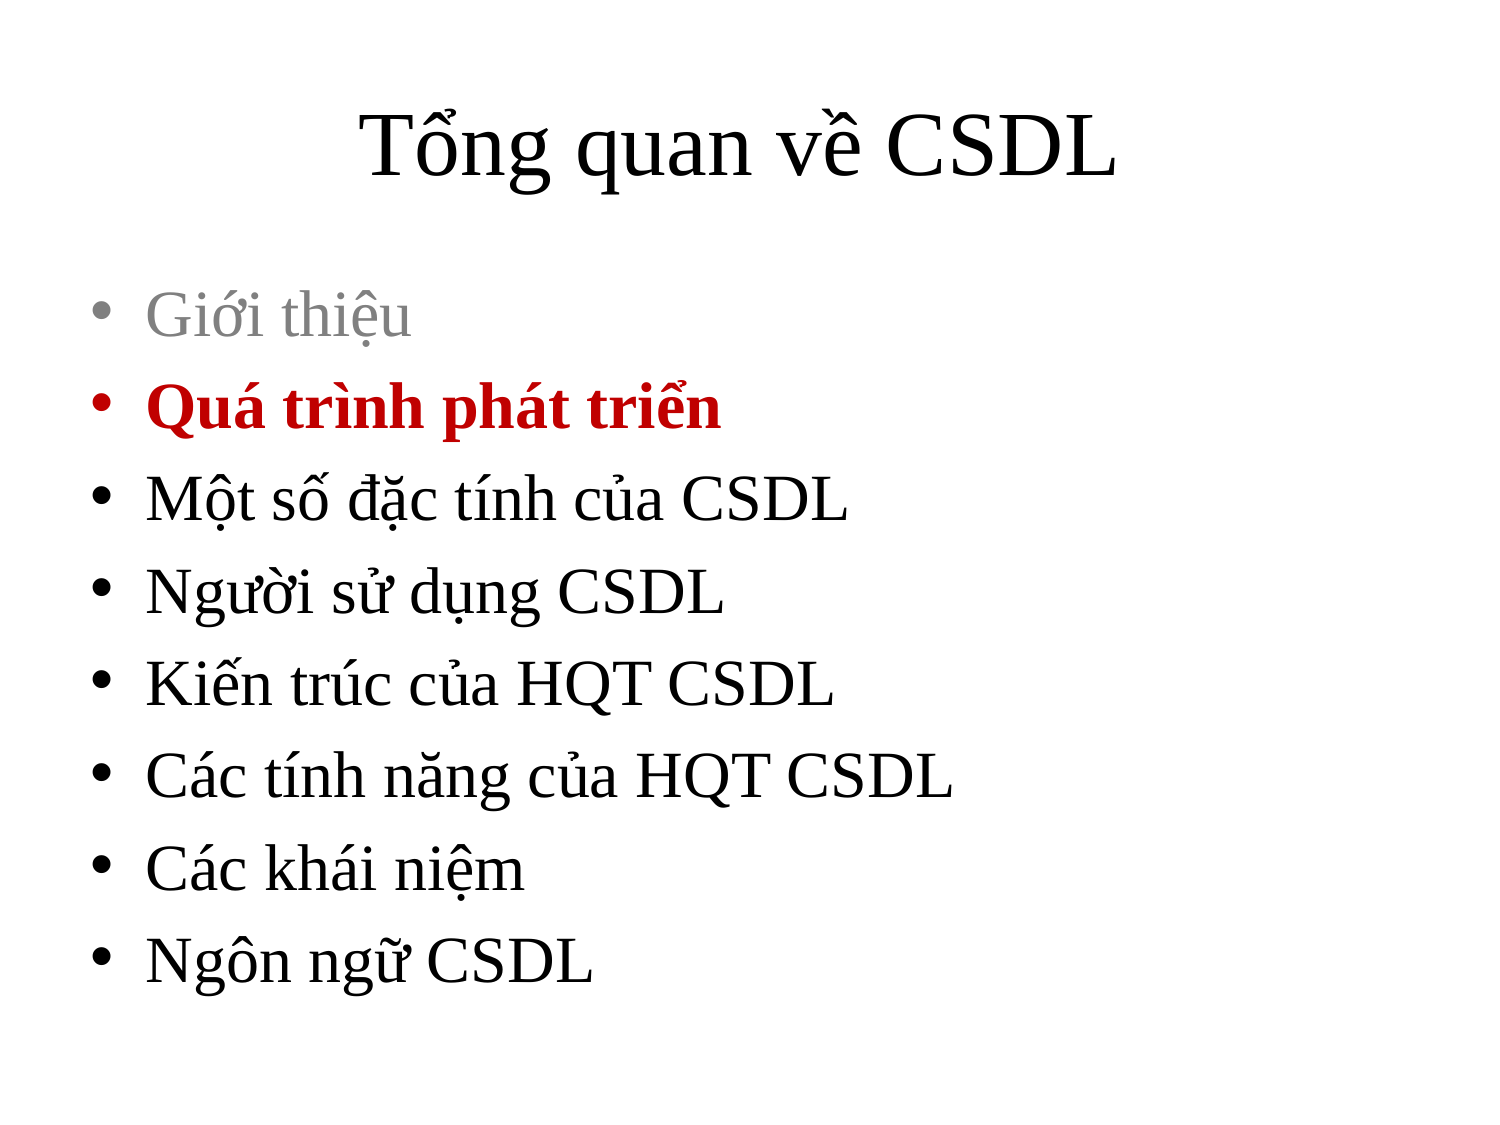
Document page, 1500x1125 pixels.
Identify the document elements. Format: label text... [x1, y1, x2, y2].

title Tổng quan về CSDL [75, 45, 1425, 233]
list Giới thiệu Quá trình phát triển Một số đặc tính của CSDL Người sử dụng CSDL Kiến trúc của HQT CSDL Các tính năng của HQT CSDL Các khái niệm Ngôn ngữ CSDL [75, 262, 1425, 1005]
